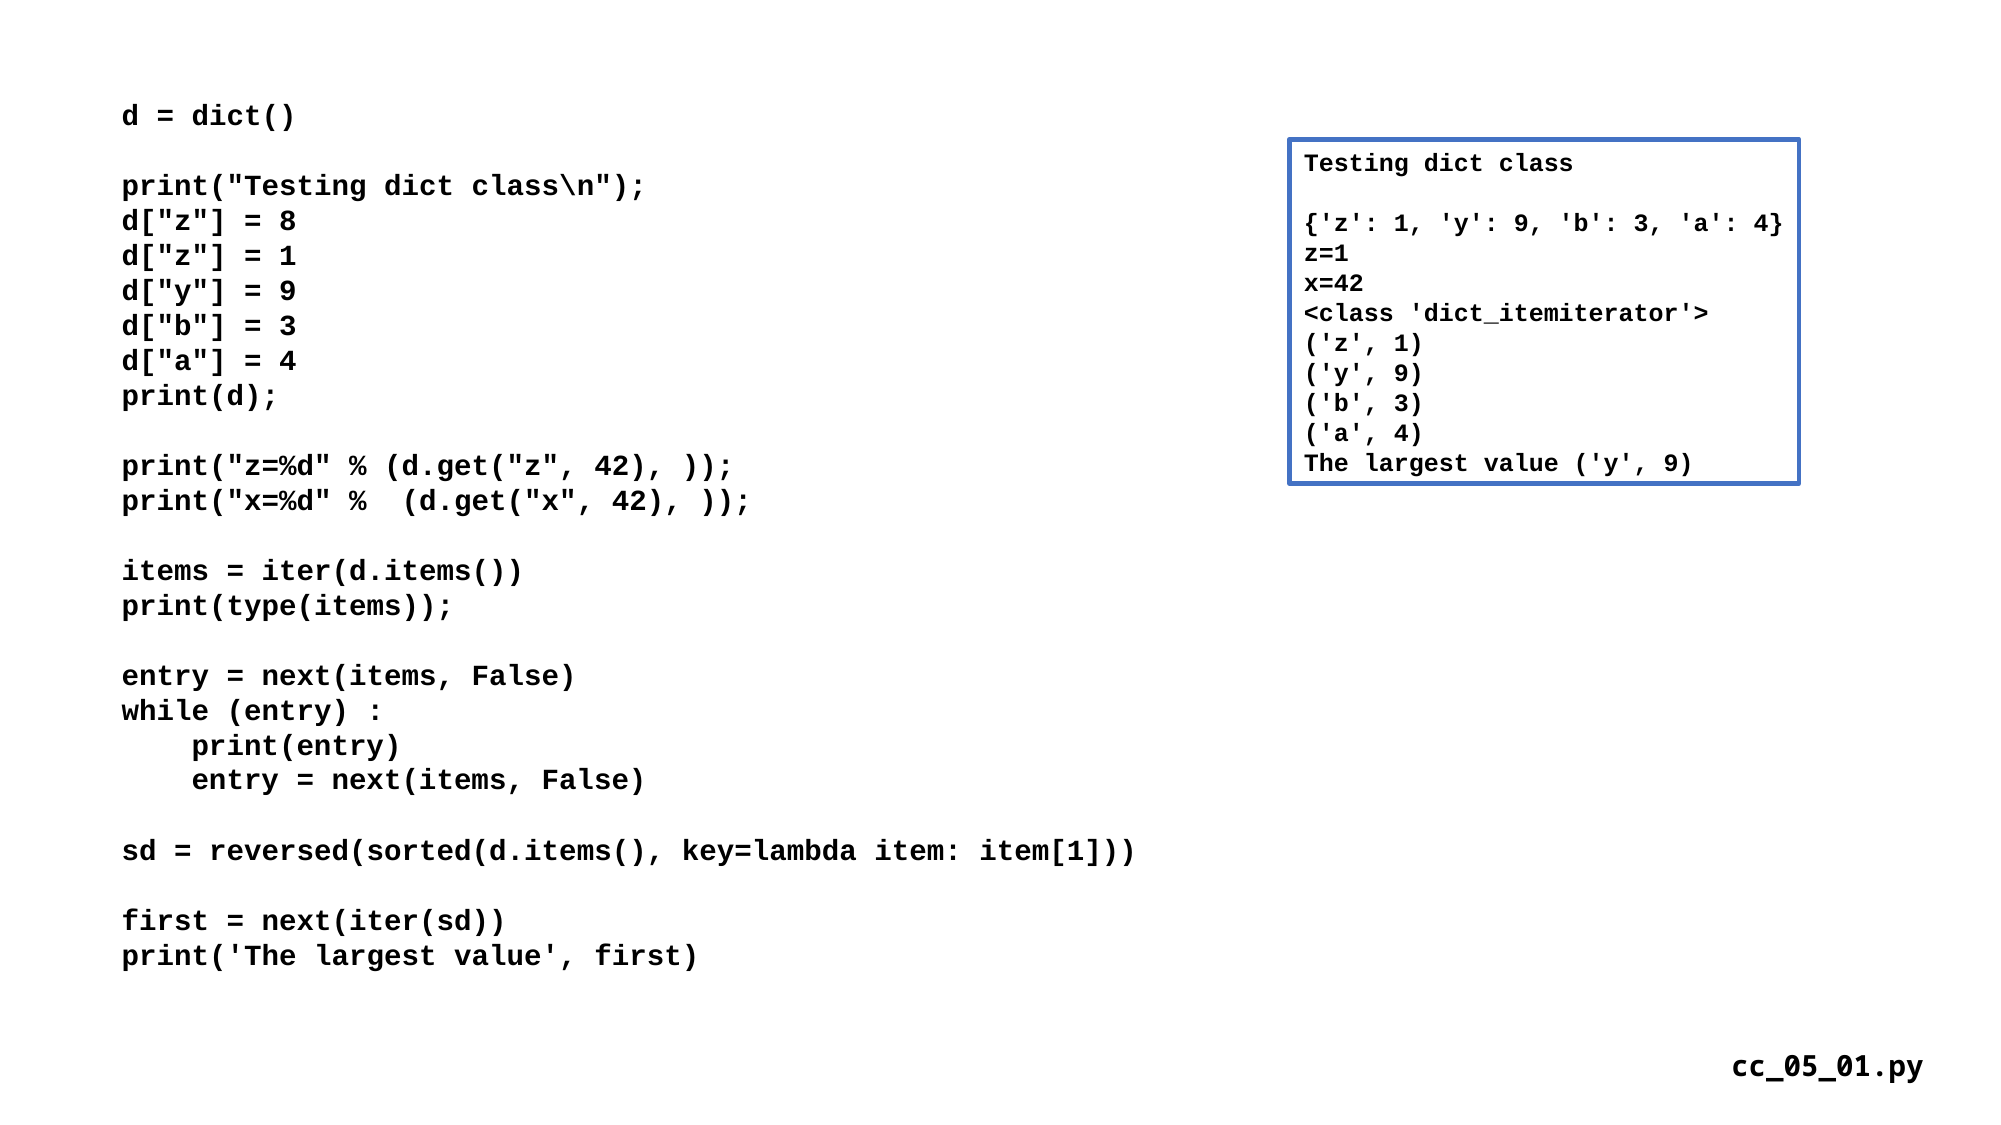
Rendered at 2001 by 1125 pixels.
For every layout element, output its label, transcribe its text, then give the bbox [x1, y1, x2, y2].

text_box d = dict() print("Testing dict class\n"); d["z"] = 8 d["z"] = 1 d["y"] = 9 d["b"] = 3 d["a"] = 4 print(d); print("z=%d" % (d.get("z", 42), )); print("x=%d" % (d.get("x", 42), )); items = iter(d.items()) print(type(items)); entry = next(items, False) while (entry) : print(entry) entry = next(items, False) sd = reversed(sorted(d.items(), key=lambda item: item[1])) first = next(iter(sd)) print('The largest value', first) [106, 89, 1152, 979]
text_box Testing dict class {'z': 1, 'y': 9, 'b': 3, 'a': 4} z=1 x=42 <class 'dict_itemiterator'> ('z', 1) ('y', 9) ('b', 3) ('a', 4) The largest value ('y', 9) [1289, 139, 1799, 484]
text_box cc_05_01.py [1716, 1039, 1990, 1090]
